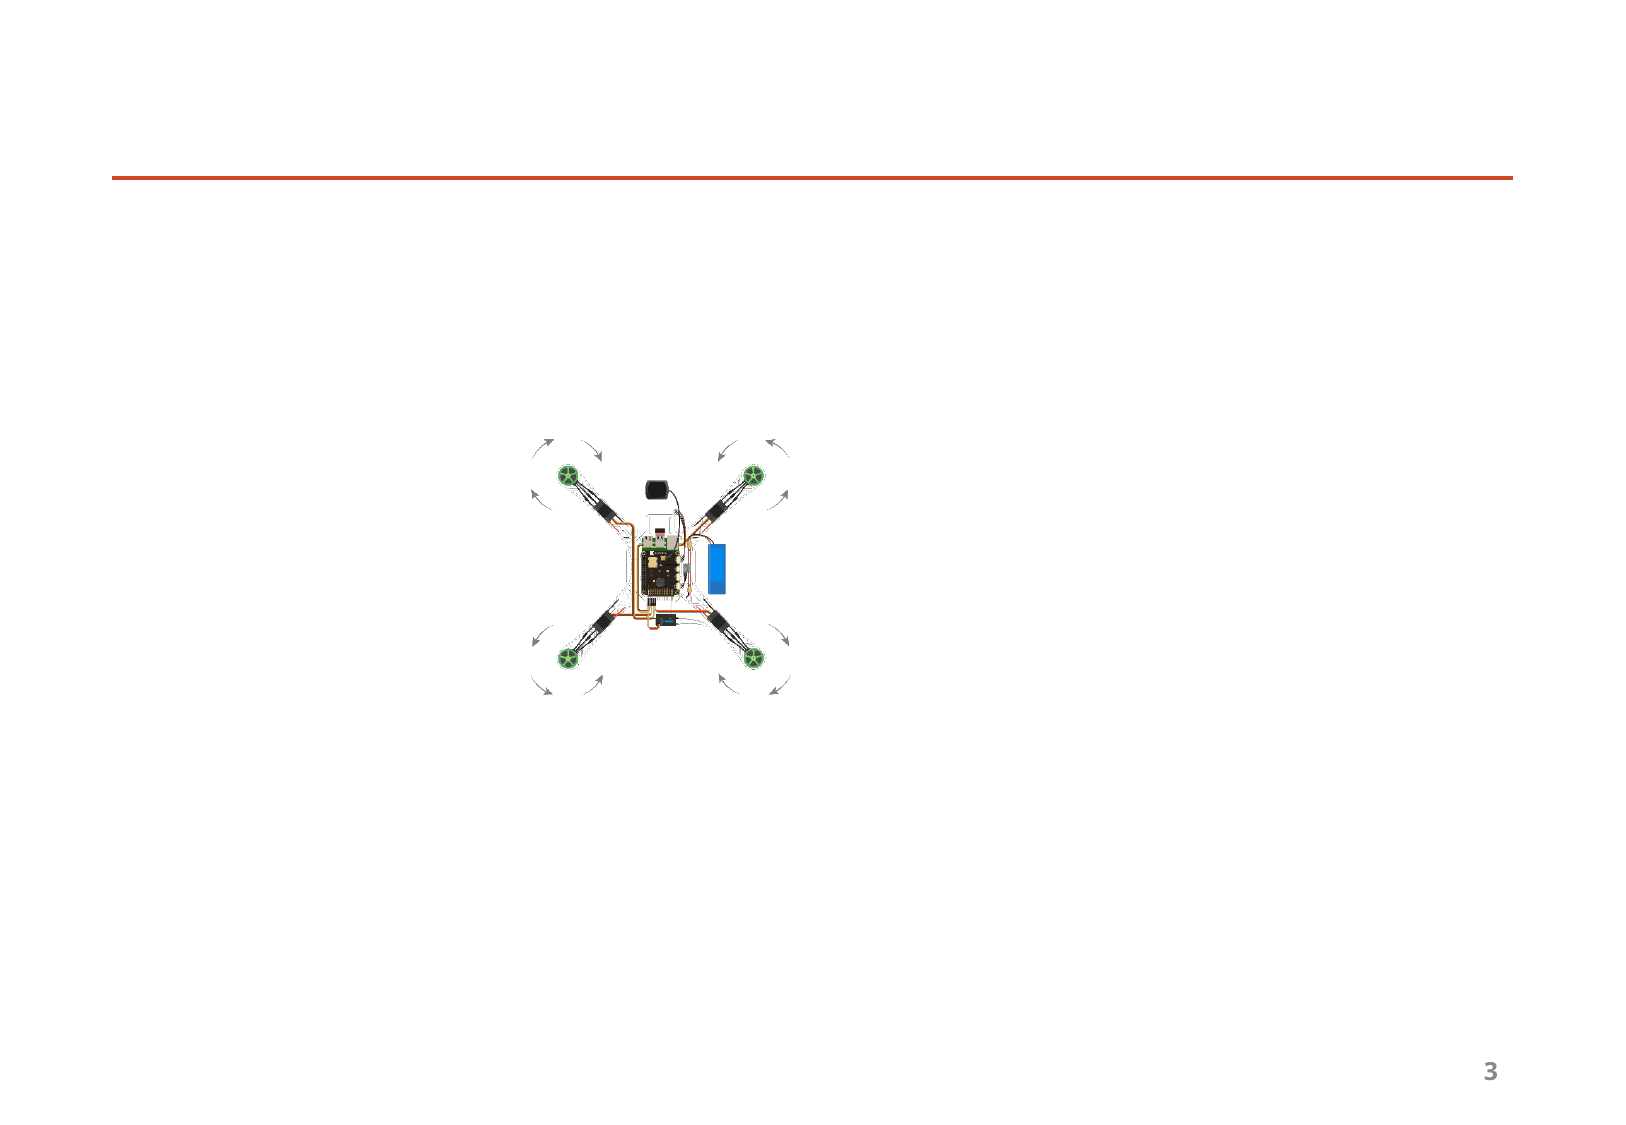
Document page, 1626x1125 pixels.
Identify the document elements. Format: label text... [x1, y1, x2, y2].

slide_number 3 [1433, 1042, 1514, 1103]
picture [508, 420, 813, 717]
